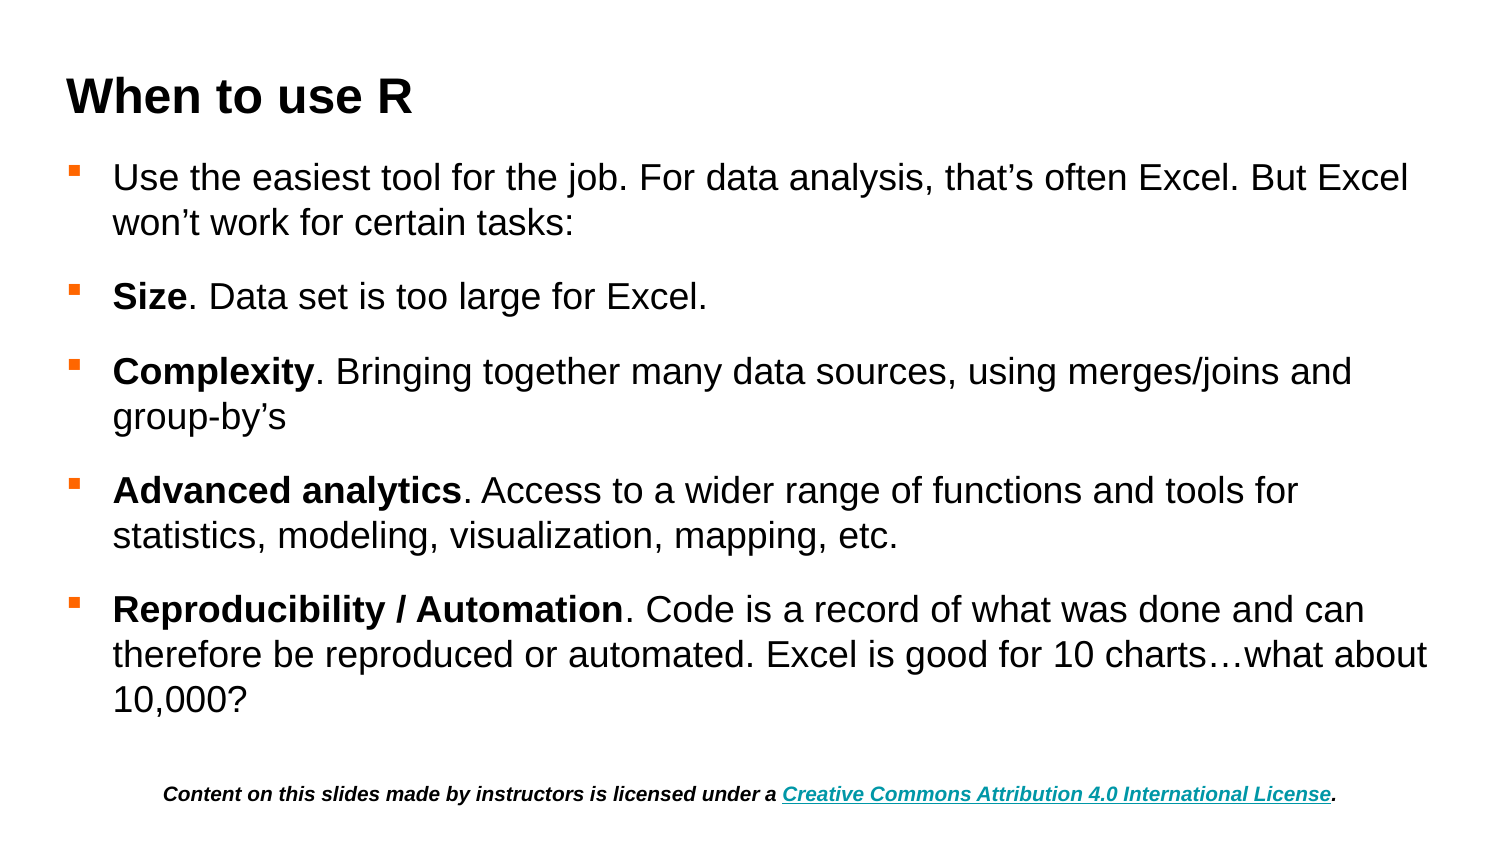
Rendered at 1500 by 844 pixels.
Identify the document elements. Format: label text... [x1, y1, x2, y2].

title When to use R [51, 48, 1449, 143]
text_box Use the easiest tool for the job. For data analysis, that’s often Excel. But Excel won’t work for certain tasks: Size. Data set is too large for Excel. Complexity. Bringing together many data sources, using merges/joins and group-by’s Advanced analytics. Access to a wider range of functions and tools for statistics, modeling, visualization, mapping, etc. Reproducibility / Automation. Code is a record of what was done and can therefore be reproduced or automated. Excel is good for 10 charts…what about 10,000? [51, 145, 1449, 728]
